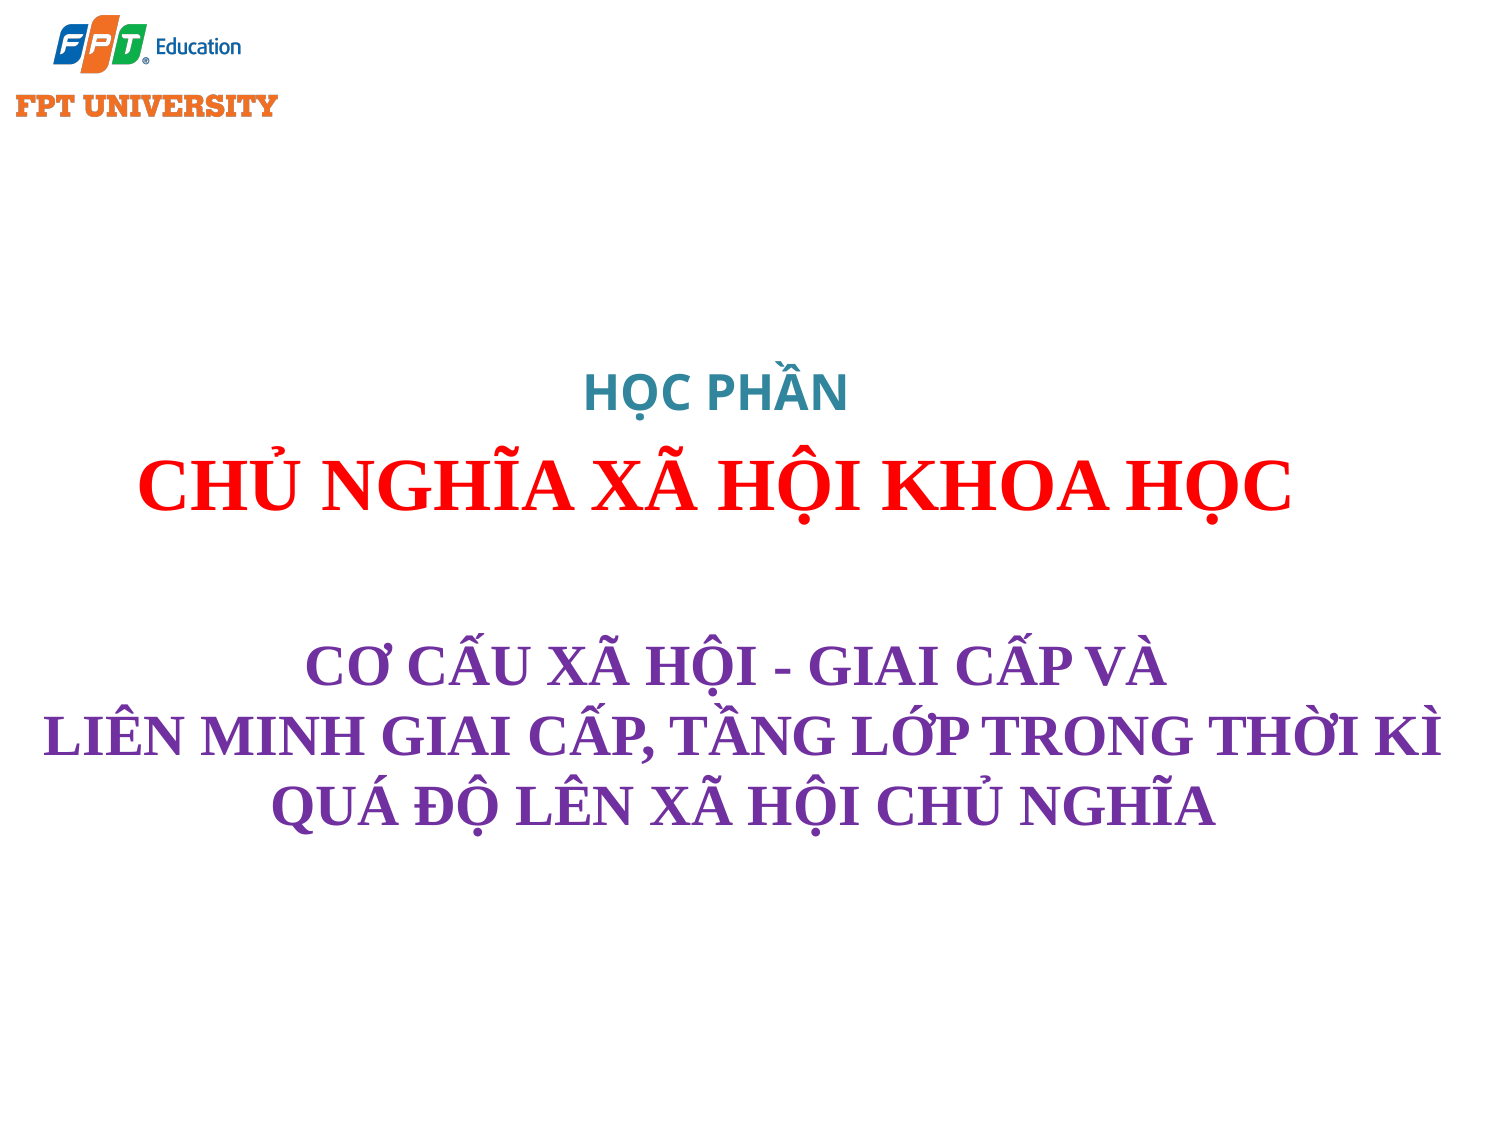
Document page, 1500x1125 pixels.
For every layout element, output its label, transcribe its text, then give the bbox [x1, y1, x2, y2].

picture [16, 15, 278, 117]
text_box HỌC PHẦN CHỦ NGHĨA XÃ HỘI KHOA HỌC [23, 359, 1410, 665]
text_box CƠ CẤU XÃ HỘI - GIAI CẤP VÀ LIÊN MINH GIAI CẤP, TẦNG LỚP TRONG THỜI KÌ QUÁ ĐỘ LÊN XÃ HỘI CHỦ NGHĨA [27, 619, 1460, 845]
